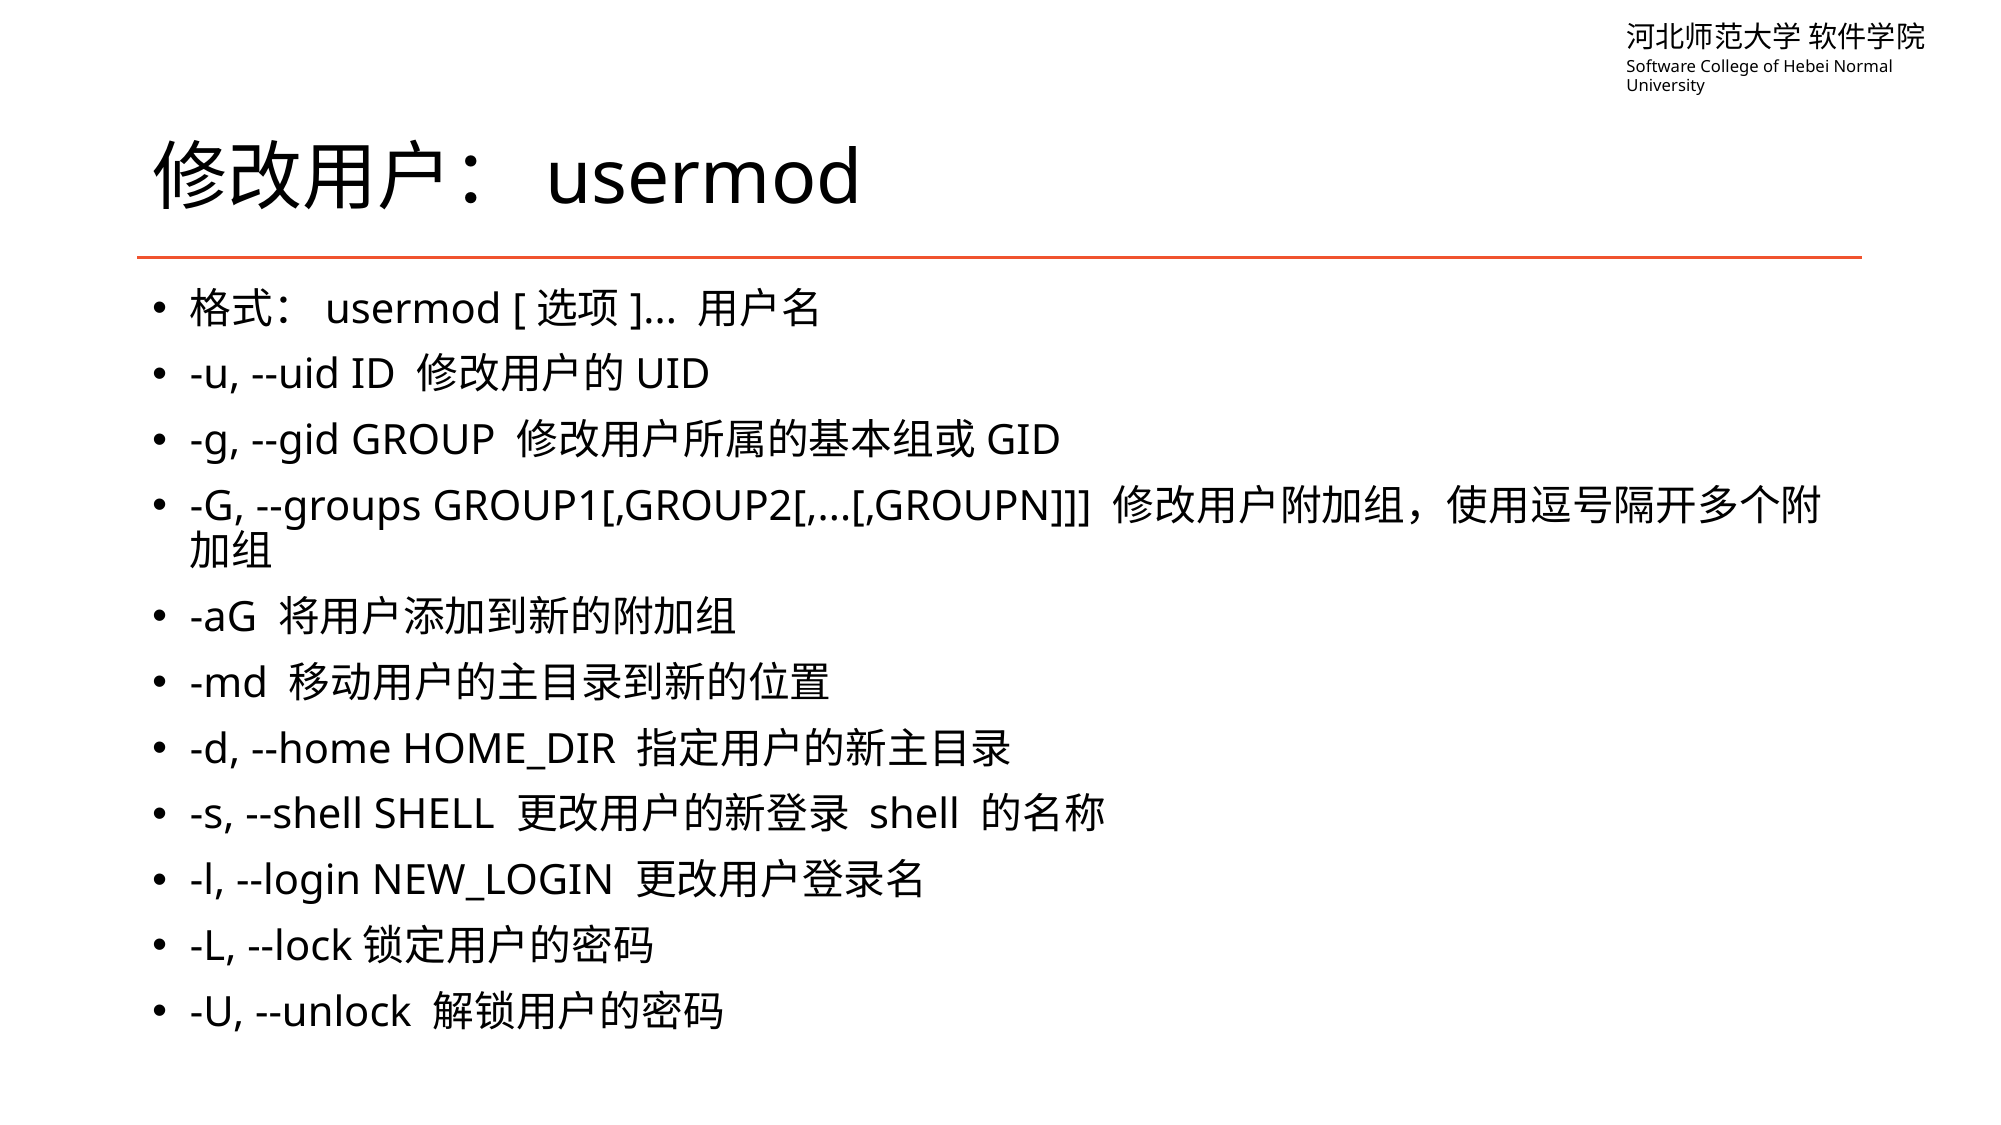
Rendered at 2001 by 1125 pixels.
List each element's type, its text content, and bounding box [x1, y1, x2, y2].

title 修改用户：usermod [137, 120, 1863, 237]
list 格式：usermod [选项]... 用户名 -u, --uid ID 修改用户的UID -g, --gid GROUP 修改用户所属的基本组或GID -G, --groups GROUP1[,GROUP2[,...[,GROUPN]]] 修改用户附加组，使用逗号隔开多个附加组 -aG 将用户添加到新的附加组 -md 移动用户的主目录到新的位置 -d, --home HOME_DIR 指定用户的新主目录 -s, --shell SHELL 更改用户的新登录 shell 的名称 -l, --login NEW_LOGIN 更改用户登录名 -L, --lock锁定用户的密码 -U, --unlock 解锁用户的密码 [137, 279, 1863, 1079]
